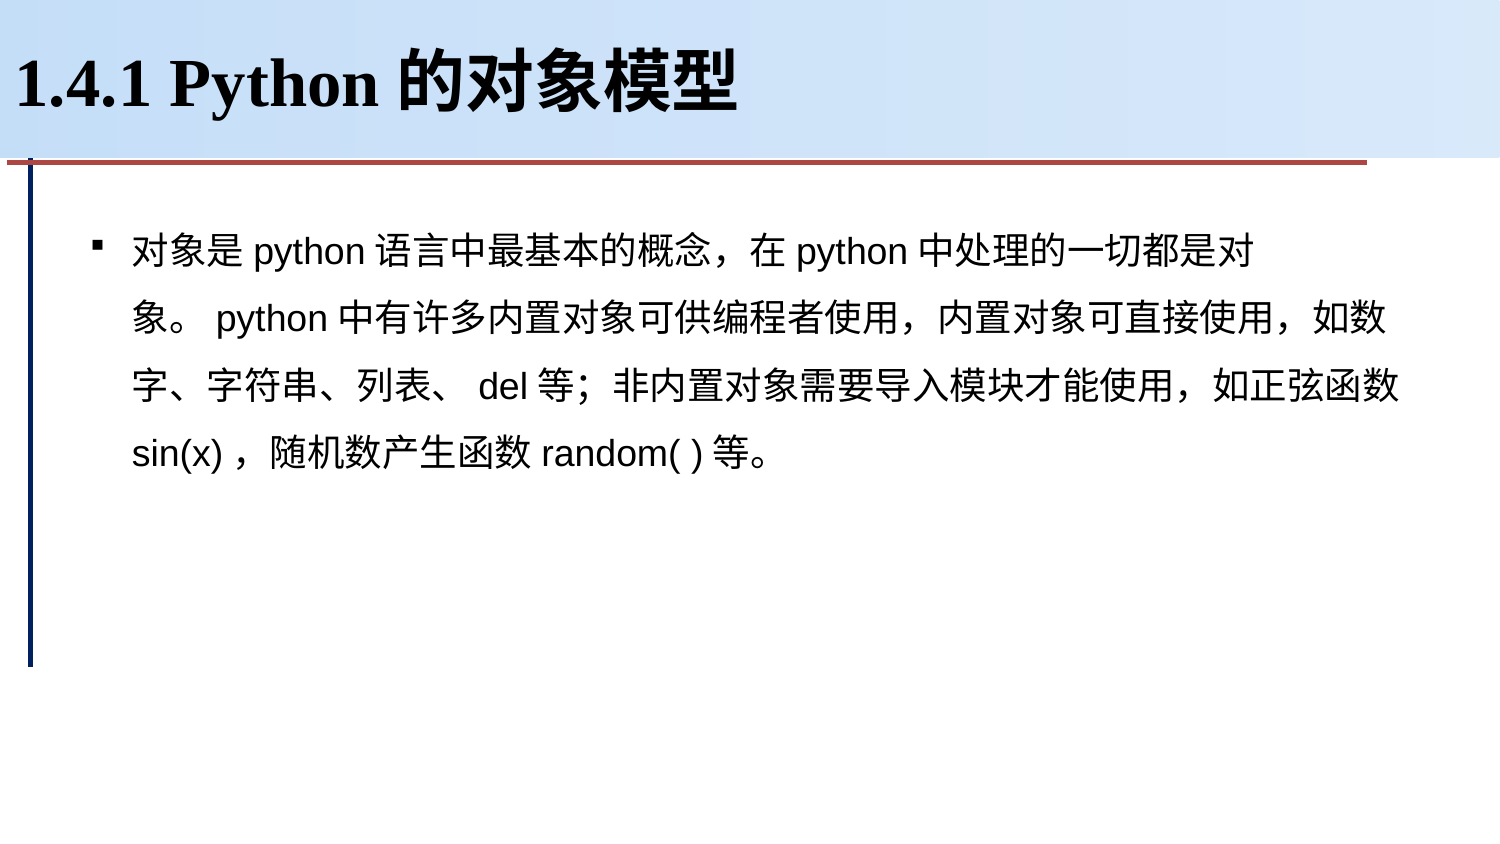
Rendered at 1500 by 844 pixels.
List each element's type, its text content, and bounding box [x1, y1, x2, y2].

title 1.4.1 Python的对象模型 [0, 0, 1500, 159]
list 对象是python语言中最基本的概念，在python中处理的一切都是对象。python中有许多内置对象可供编程者使用，内置对象可直接使用，如数字、字符串、列表、del等；非内置对象需要导入模块才能使用，如正弦函数sin(x)，随机数产生函数random( )等。 [74, 196, 1426, 755]
